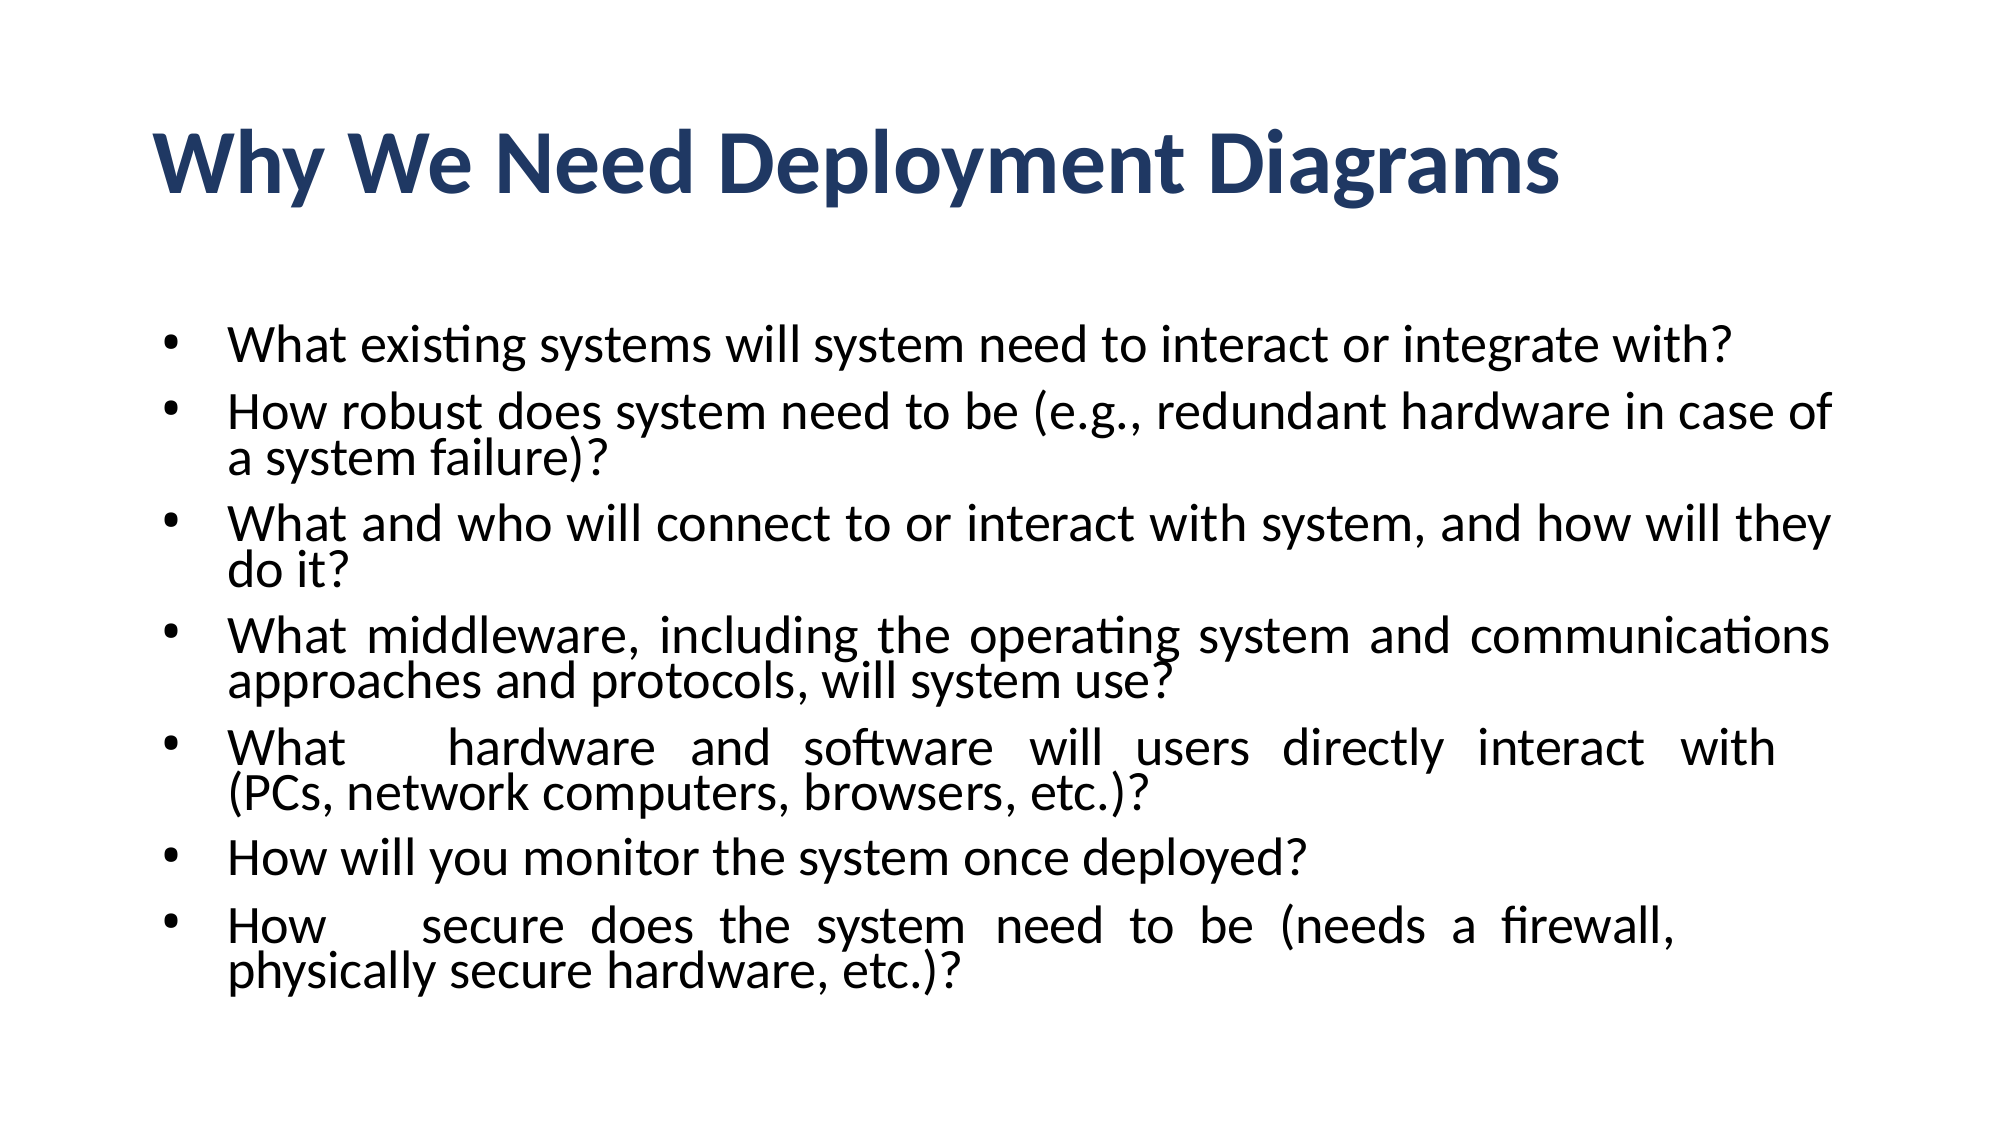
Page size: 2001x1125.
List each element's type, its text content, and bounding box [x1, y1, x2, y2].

title Why We Need Deployment Diagrams [50, 17, 1959, 291]
text_box What existing systems will system need to interact or integrate with? How robust does system need to be (e.g., redundant hardware in case of a system failure)? What and who will connect to or interact with system, and how will they do it? What middleware, including the operating system and communications approaches and protocols, will system use? What hardware and software will users directly interact with (PCs, network computers, browsers, etc.)? How will you monitor the system once deployed? How secure does the system need to be (needs a firewall, physically secure hardware, etc.)? [158, 305, 1851, 998]
